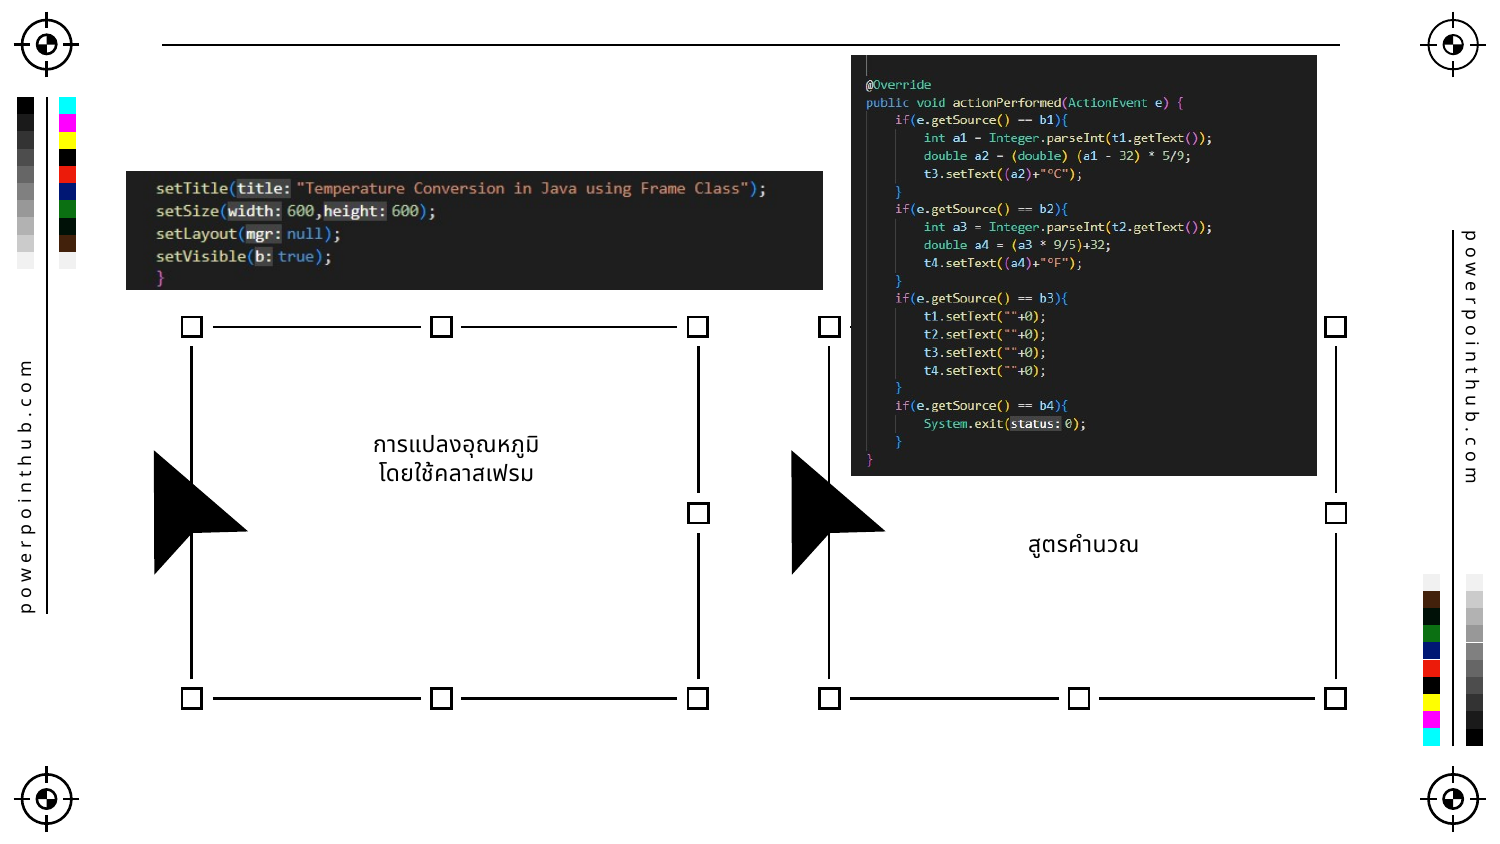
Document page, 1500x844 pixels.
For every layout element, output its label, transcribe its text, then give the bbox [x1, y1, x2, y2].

list การแปลงอุณหภูมิ โดยใช้คลาสเฟรม [244, 421, 669, 586]
picture [126, 171, 824, 290]
list powerpointhub.com [1456, 216, 1489, 533]
list powerpointhub.com [8, 313, 40, 630]
list สูตรคำนวณ [872, 521, 1296, 685]
picture [851, 55, 1317, 476]
